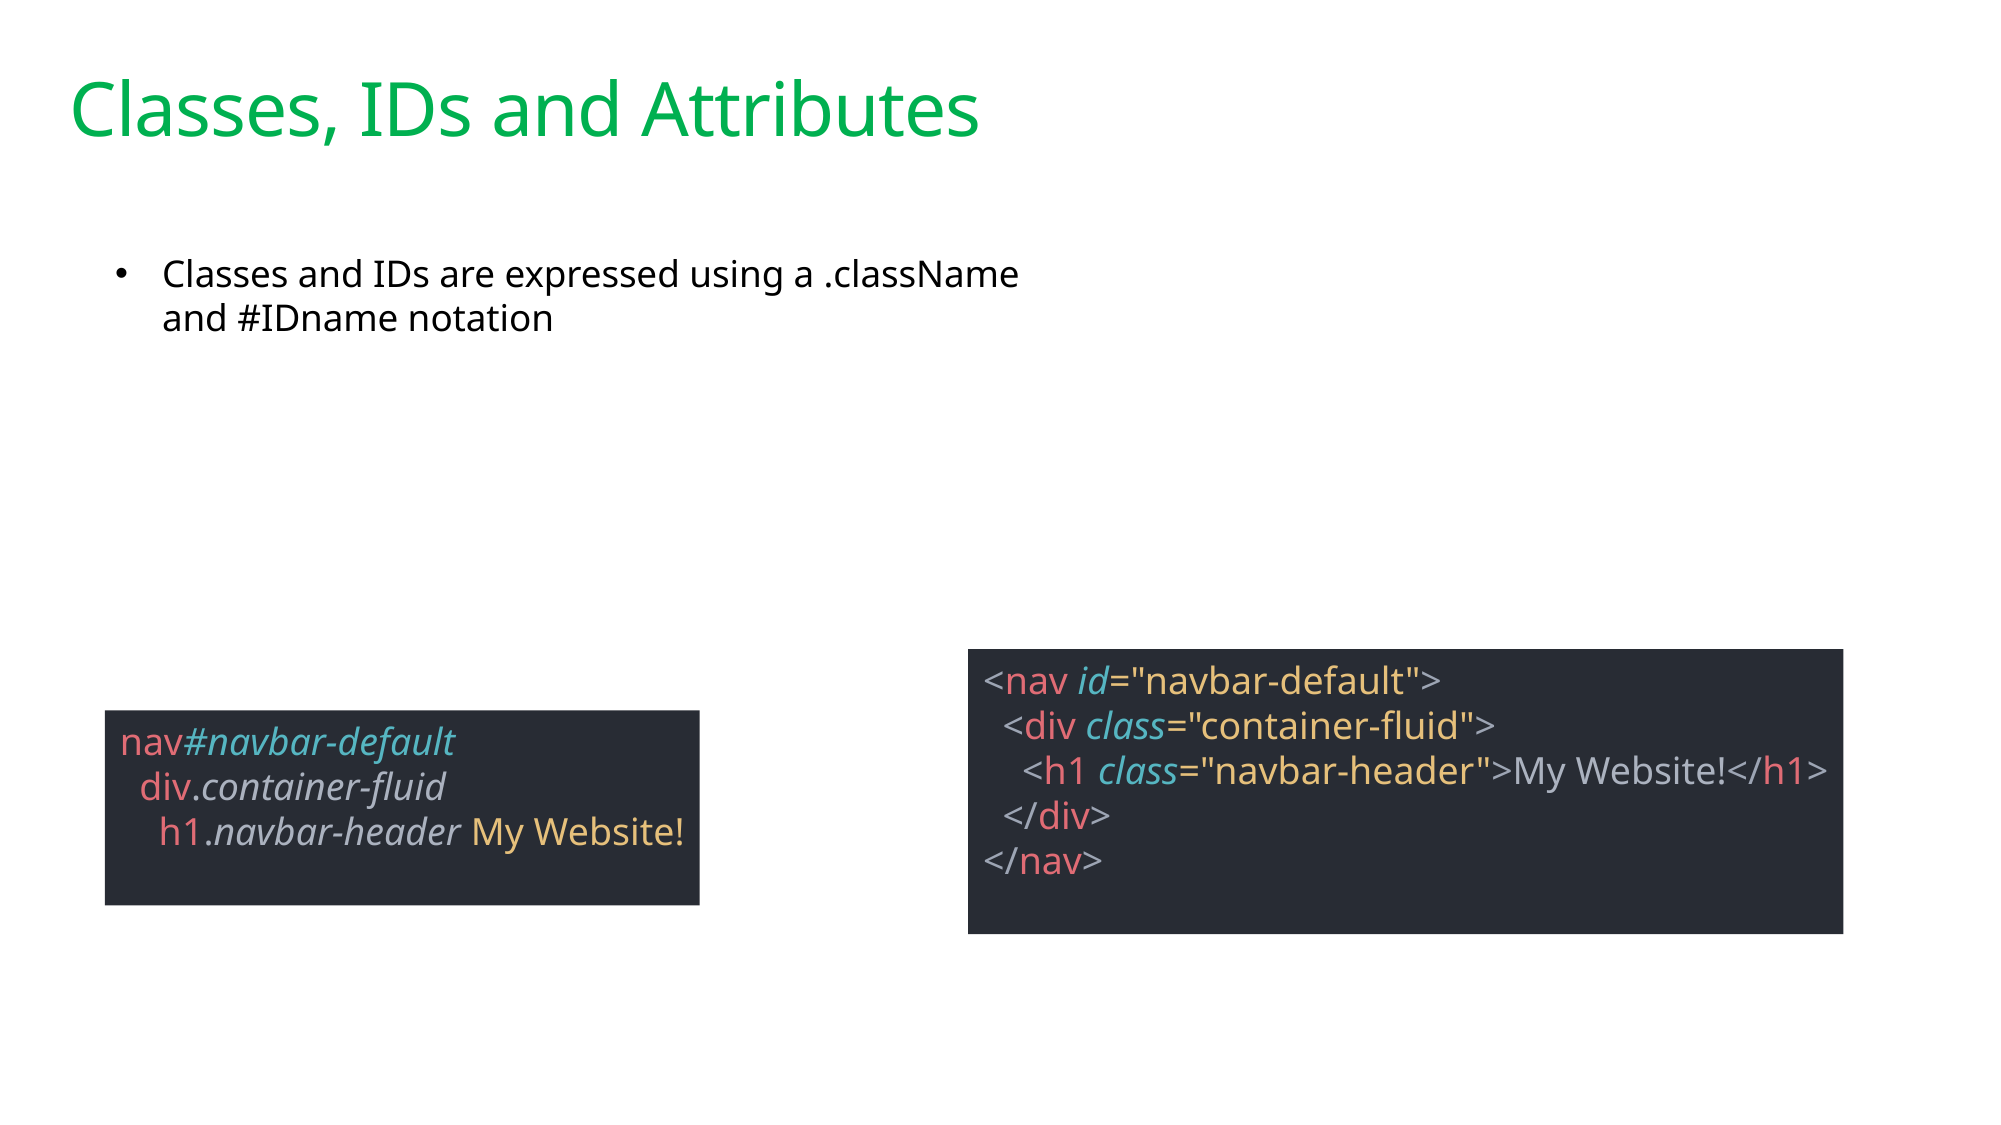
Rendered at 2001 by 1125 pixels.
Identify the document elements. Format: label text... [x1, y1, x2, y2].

text_box <nav id="navbar-default"> <div class="container-fluid"> <h1 class="navbar-header">My Website!</h1> </div> </nav> [968, 649, 1844, 935]
title Classes, IDs and Attributes [70, 60, 1881, 152]
text_box Classes and IDs are expressed using a .className and #IDname notation [100, 243, 1101, 347]
text_box nav#navbar-default div.container-fluid h1.navbar-header My Website! [104, 710, 700, 906]
